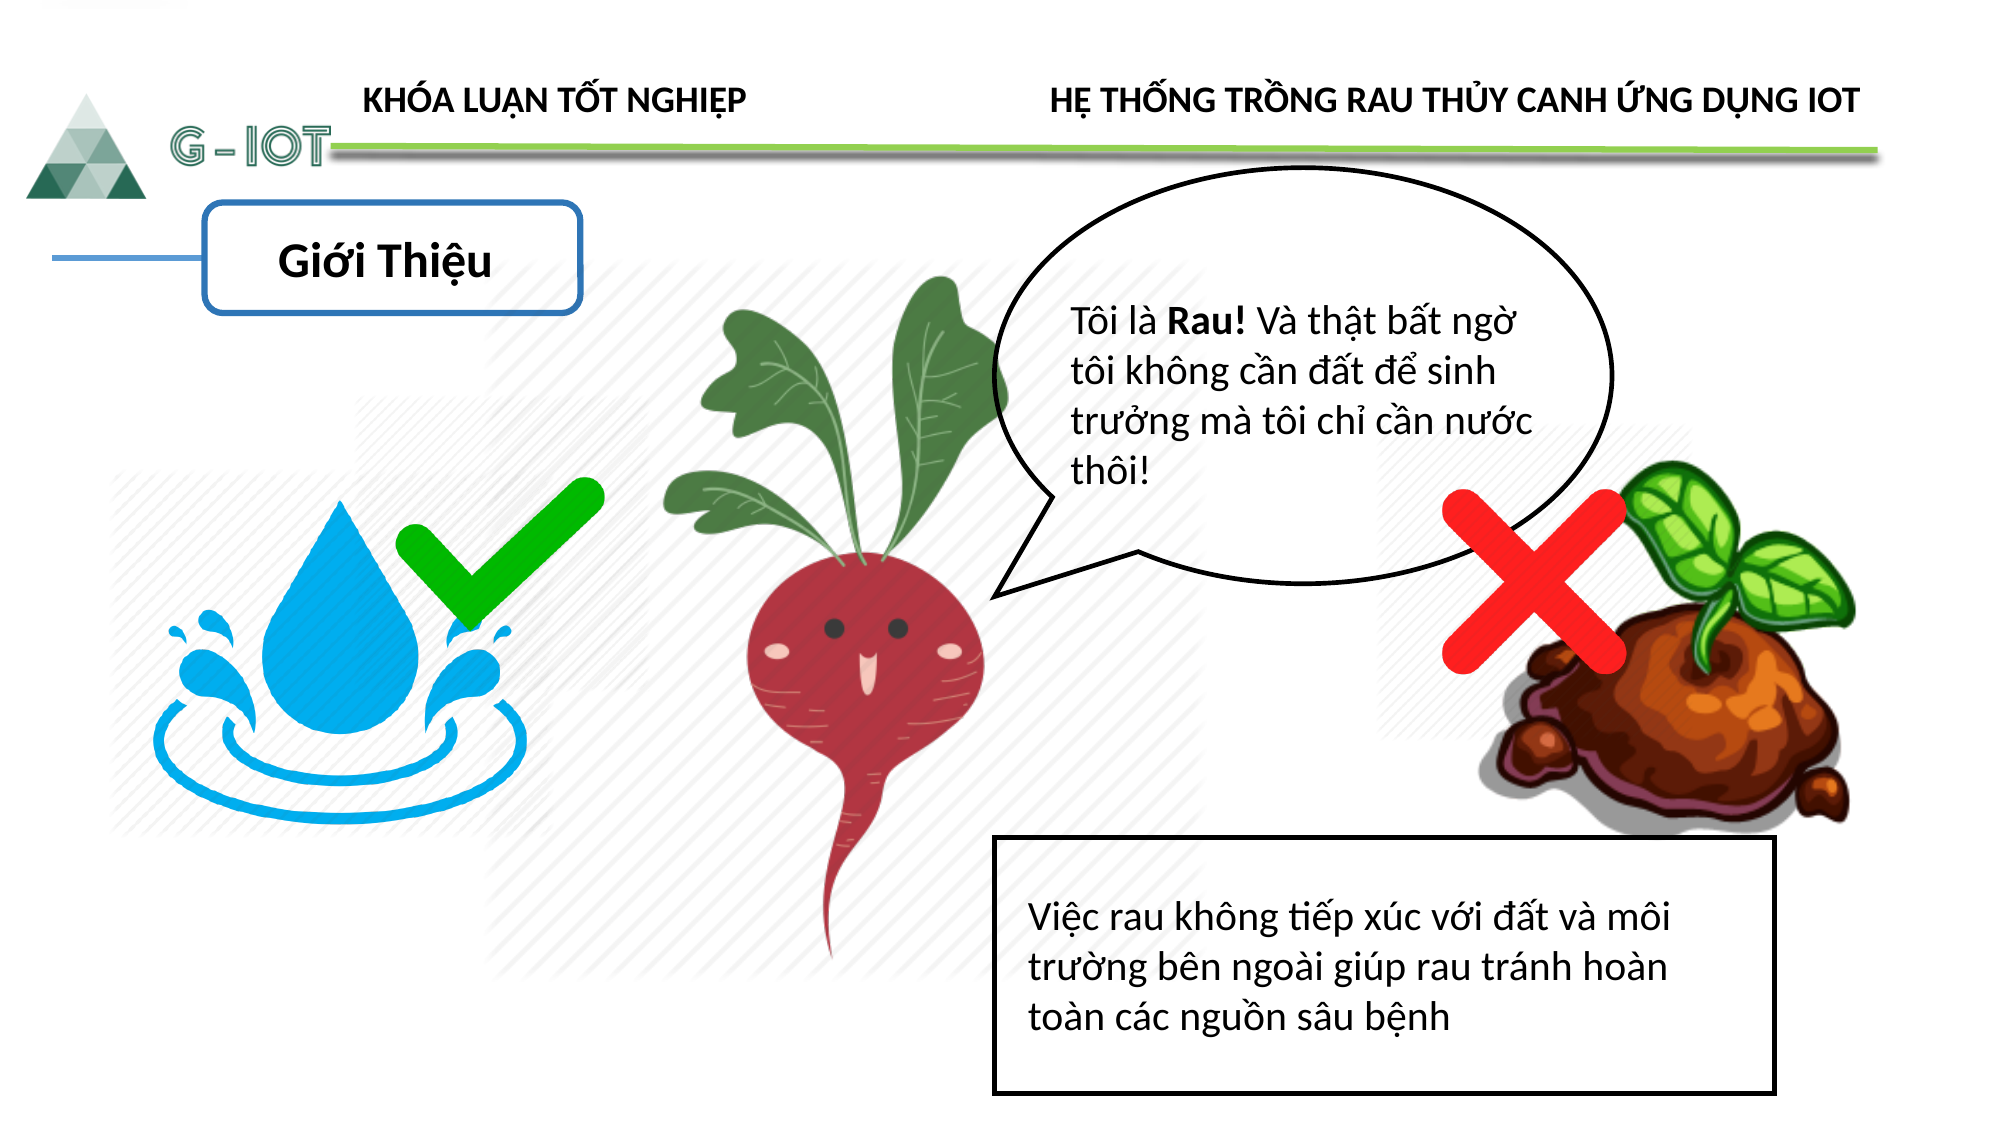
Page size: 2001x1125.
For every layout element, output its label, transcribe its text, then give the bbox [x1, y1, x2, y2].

text_box [203, 201, 582, 315]
picture [1375, 422, 1877, 862]
picture [26, 93, 331, 199]
text_box KHÓA LUẬN TỐT NGHIỆP [348, 67, 928, 128]
text_box Tôi là Rau! Và thật bất ngờ tôi không cần đất để sinh trưởng mà tôi chỉ cần nước thôi! [1207, 285, 1563, 501]
text_box [1048, 166, 1614, 422]
text_box [1207, 501, 1375, 585]
text_box Giới Thiệu [228, 219, 544, 295]
text_box HỆ THỐNG TRỒNG RAU THỦY CANH ỨNG DỤNG IOT [994, 67, 1877, 128]
text_box [993, 837, 1776, 1095]
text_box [330, 145, 1878, 151]
picture [108, 257, 1207, 982]
